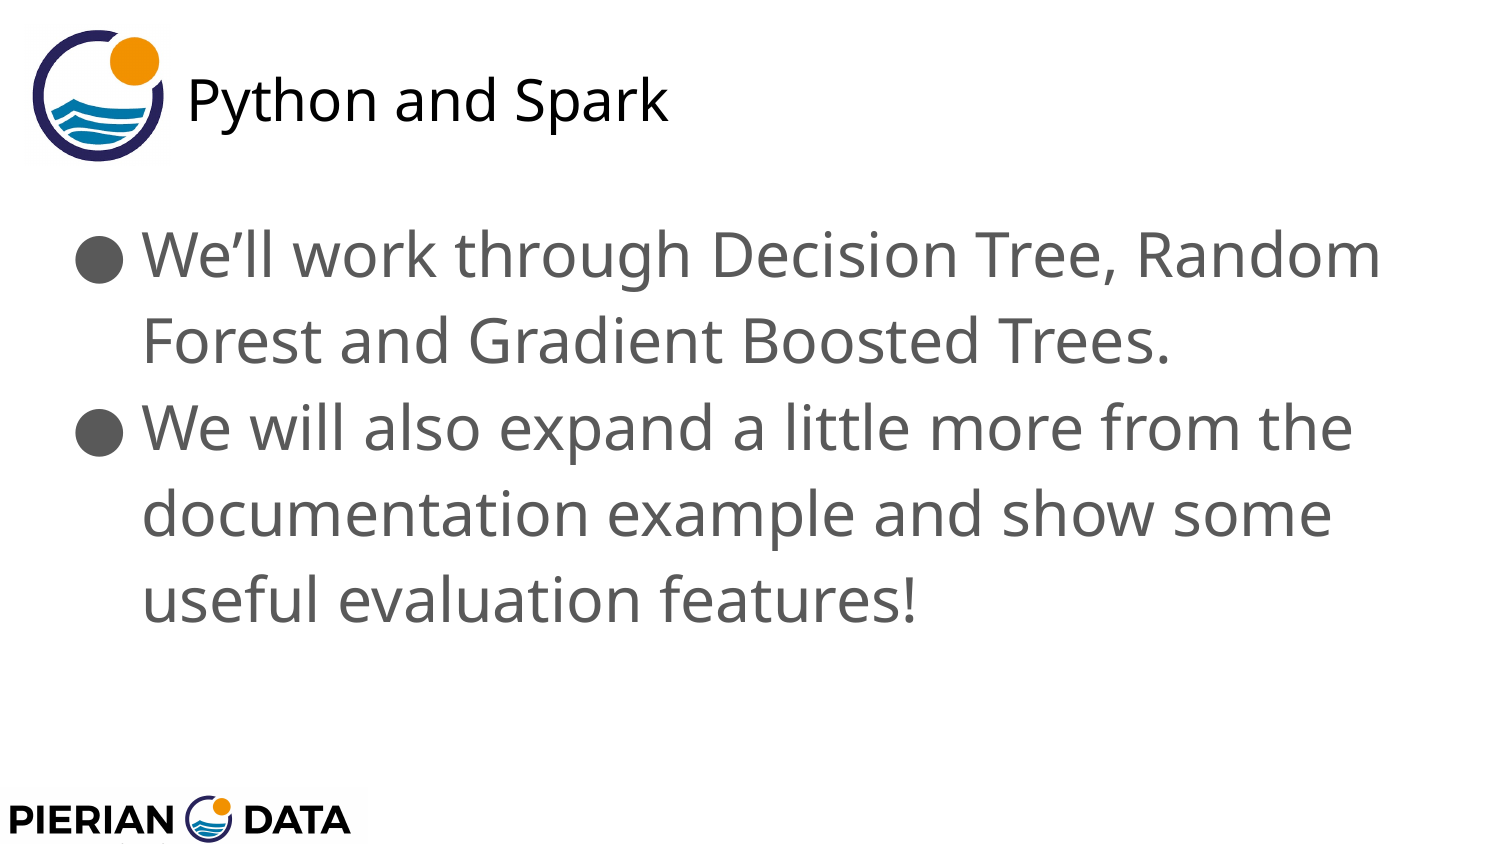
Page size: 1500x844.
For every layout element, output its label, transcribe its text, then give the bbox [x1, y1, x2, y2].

title Python and Spark [176, 48, 1449, 143]
picture [0, 787, 368, 844]
picture [24, 24, 172, 167]
list We’ll work through Decision Tree, Random Forest and Gradient Boosted Trees. We will also expand a little more from the documentation example and show some useful evaluation features! [51, 189, 1449, 750]
